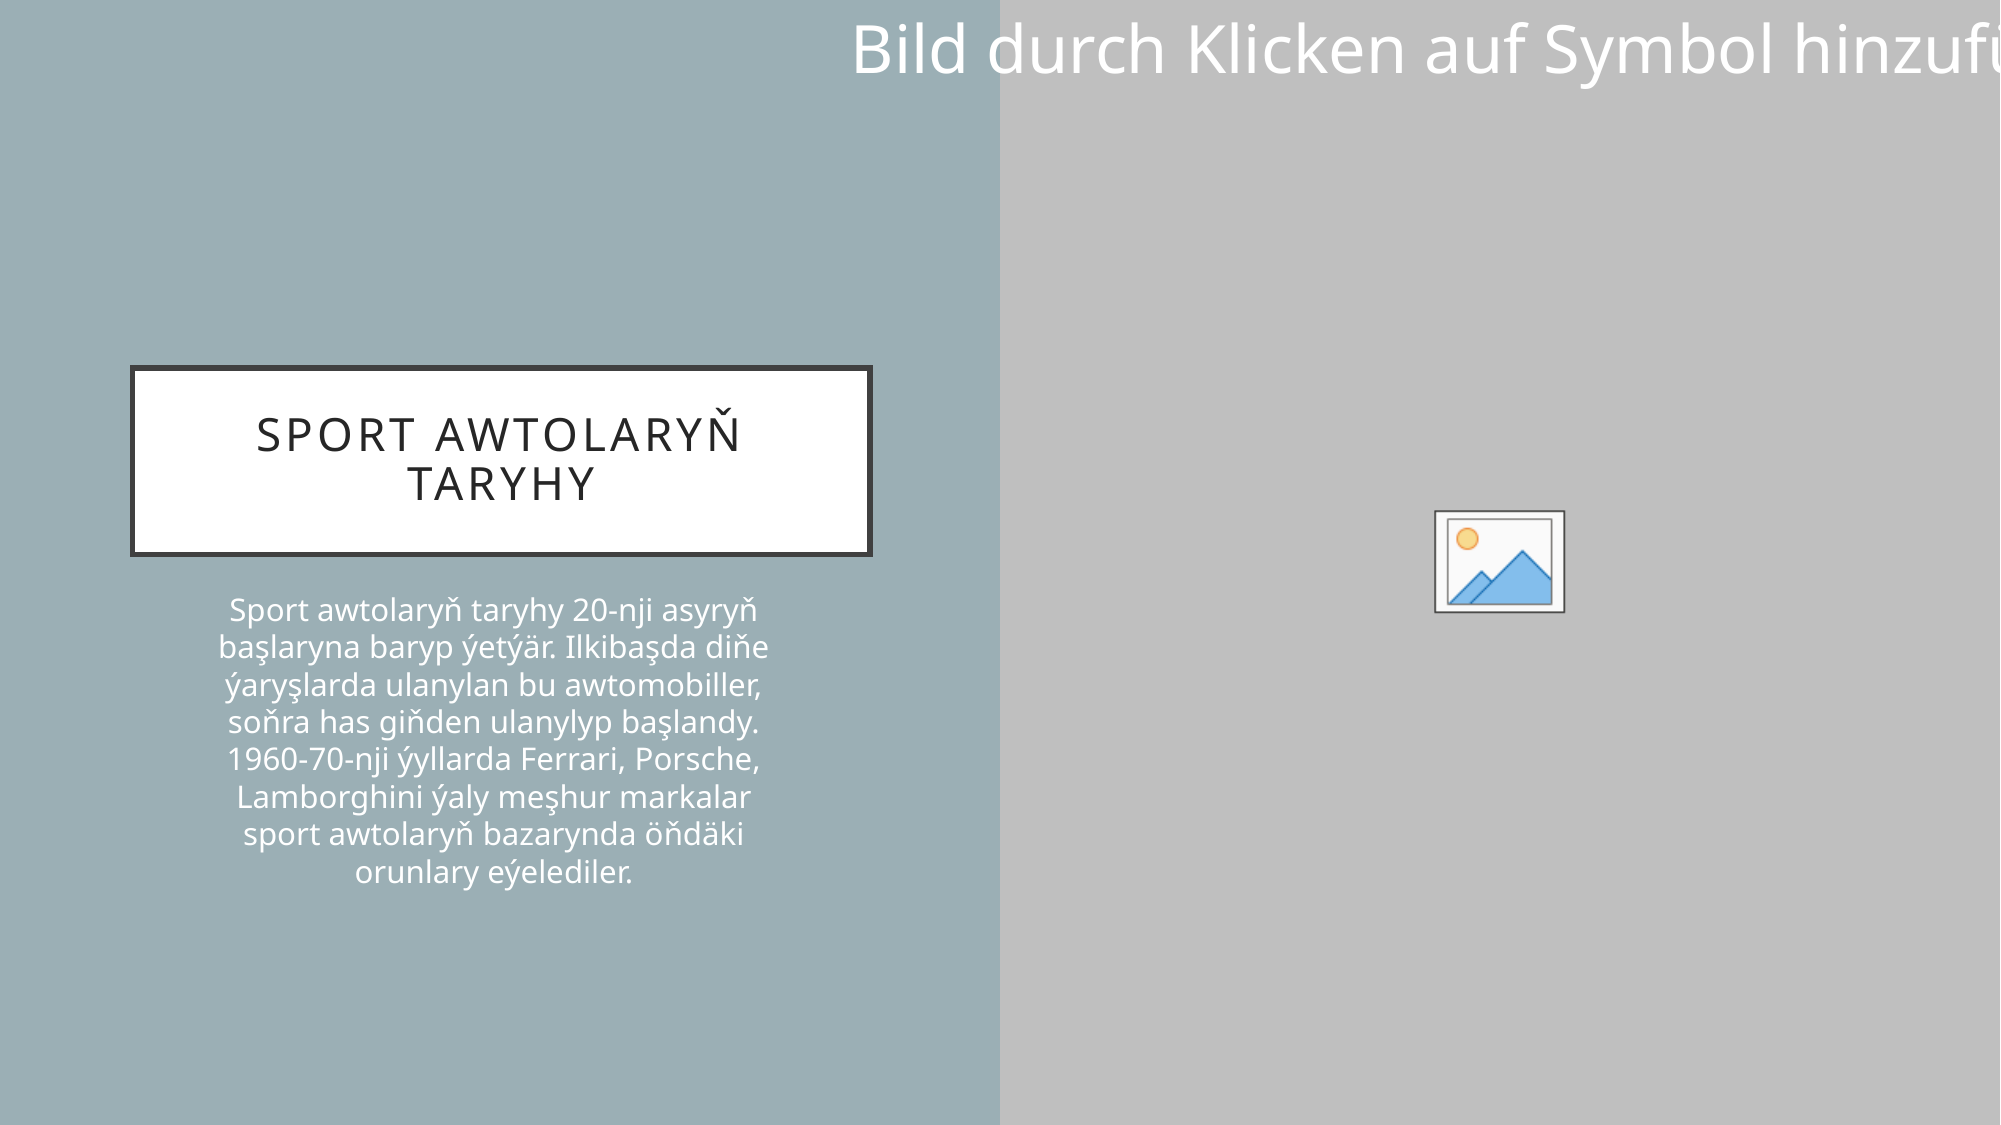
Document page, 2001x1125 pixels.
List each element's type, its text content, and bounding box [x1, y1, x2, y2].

title Sport Awtolaryň Taryhy [130, 365, 873, 557]
list Sport awtolaryň taryhy 20-nji asyryň başlaryna baryp ýetýär. Ilkibaşda diňe ýaryşlarda ulanylan bu awtomobiller, soňra has giňden ulanylyp başlandy. 1960-70-nji ýyllarda Ferrari, Porsche, Lamborghini ýaly meşhur markalar sport awtolaryň bazarynda öňdäki orunlary eýelediler. [183, 582, 806, 943]
picture [999, 0, 2000, 1125]
